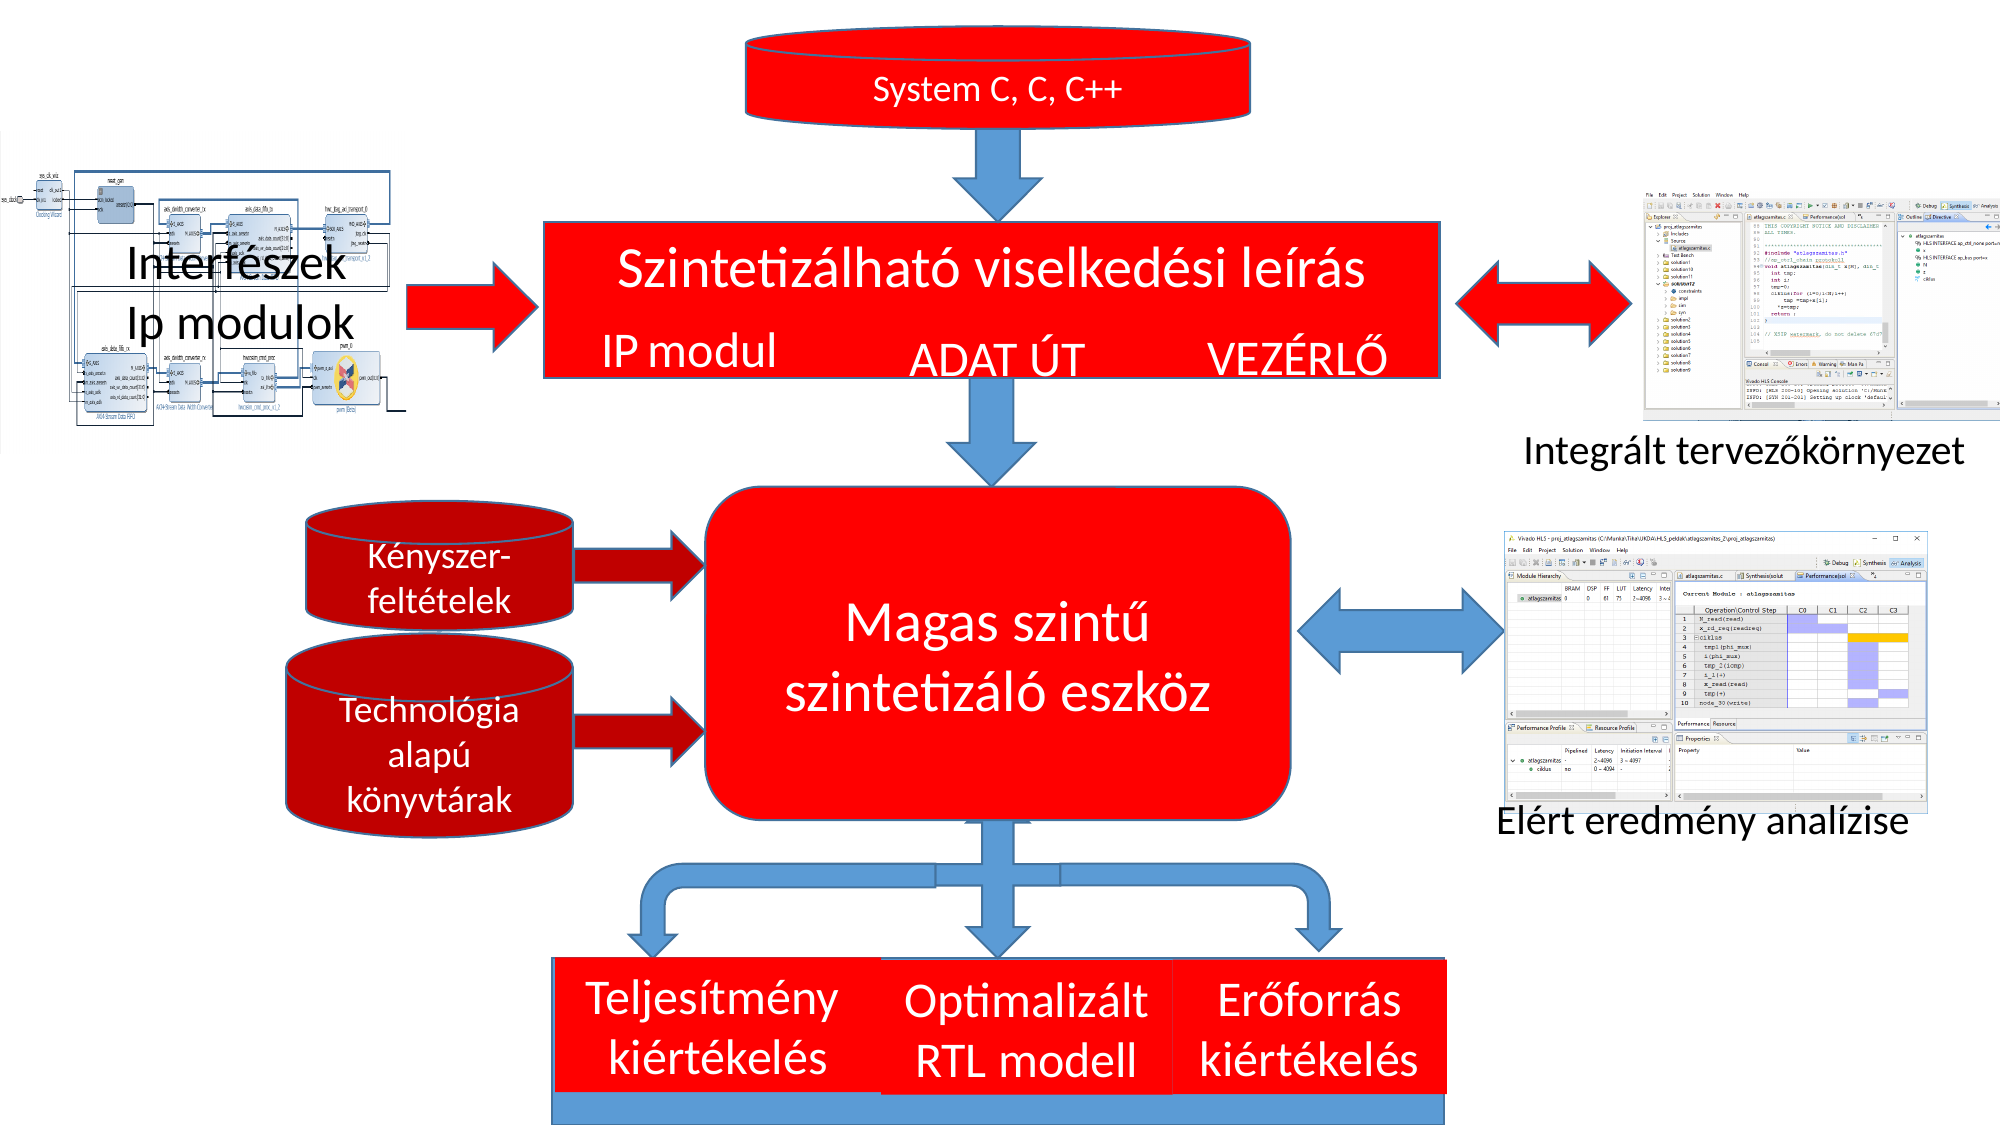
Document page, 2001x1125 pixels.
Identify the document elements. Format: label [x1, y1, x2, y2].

text_box [0, 26, 2000, 1125]
